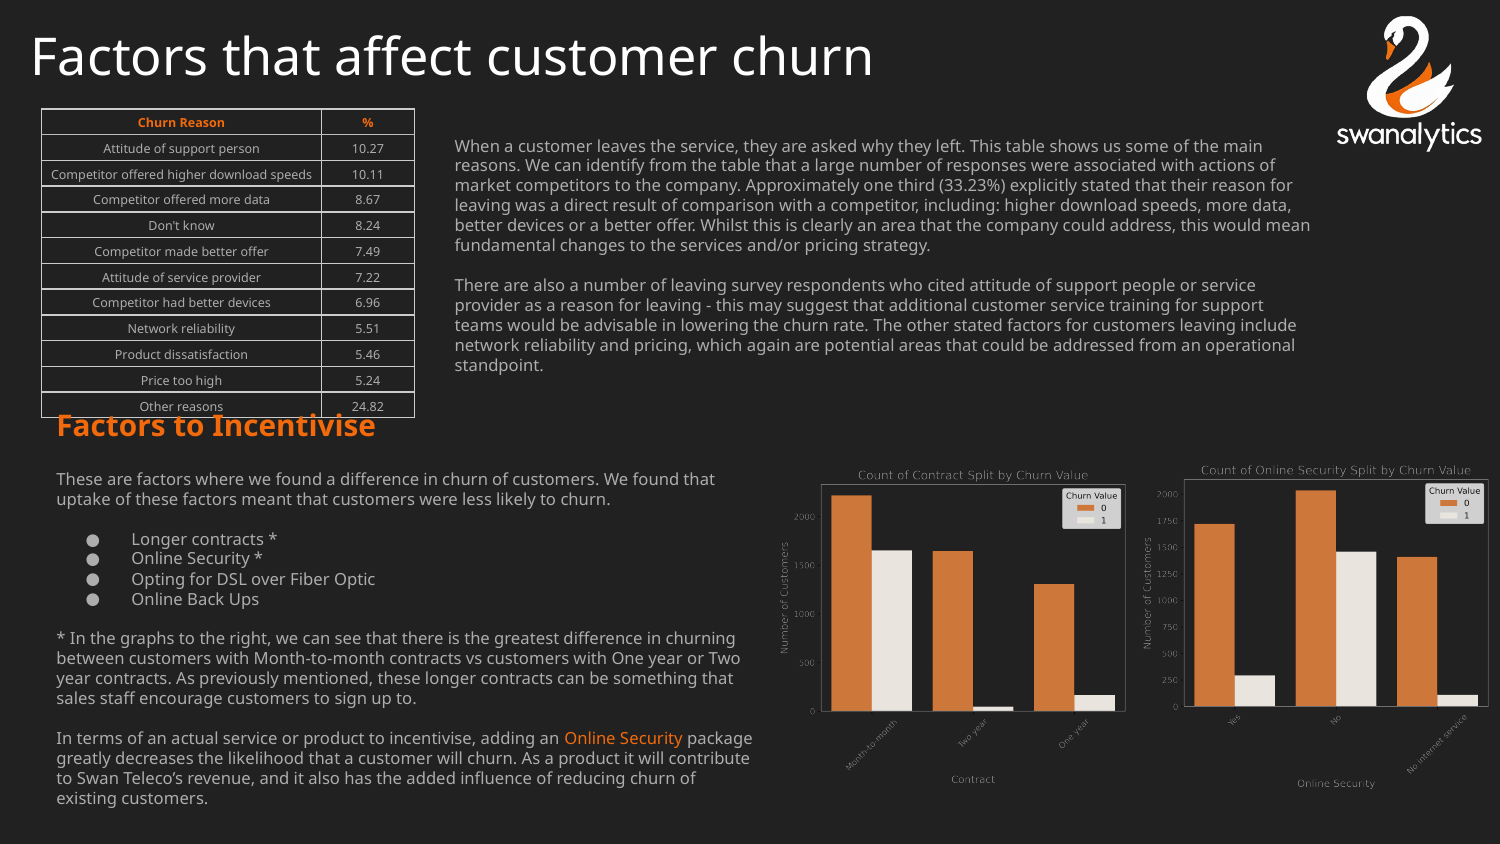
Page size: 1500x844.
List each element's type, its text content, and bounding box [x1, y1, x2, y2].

table_cell 10.11 [322, 161, 414, 185]
table_cell Don't know [42, 213, 321, 237]
table_cell Price too high [42, 367, 321, 391]
table_cell Network reliability [42, 316, 321, 340]
title Factors that affect customer churn [15, 5, 1234, 133]
text_box When a customer leaves the service, they are asked why they left. This table shows us some of the main reasons. We can identify from the table that a large number of responses were associated with actions of market competitors to the company. Approximately one third (33.23%) explicitly stated that their reason for leaving was a direct result of comparison with a competitor, including: higher download speeds, more data, better devices or a better offer. Whilst this is clearly an area that the company could address, this would mean fundamental changes to the services and/or pricing strategy. There are also a number of leaving survey respondents who cited attitude of support people or service provider as a reason for leaving - this may suggest that additional customer service training for support teams would be advisable in lowering the churn rate. The other stated factors for customers leaving include network reliability and pricing, which again are potential areas that could be addressed from an operational standpoint. [439, 120, 1329, 384]
table_cell 5.46 [322, 341, 414, 366]
table_cell 5.24 [322, 367, 414, 391]
table_header Churn Reason [42, 110, 321, 134]
table_cell Competitor offered higher download speeds [42, 161, 321, 185]
picture [1136, 459, 1494, 795]
table_cell Attitude of service provider [42, 264, 321, 288]
table_cell 10.27 [322, 135, 414, 160]
table_cell 7.49 [322, 238, 414, 263]
table_header % [322, 110, 414, 134]
table_cell 7.22 [322, 264, 414, 288]
table_cell Competitor offered more data [42, 187, 321, 211]
table_cell 8.24 [322, 213, 414, 237]
table_cell 8.67 [322, 187, 414, 211]
table_cell 6.96 [322, 290, 414, 314]
table_cell Attitude of support person [42, 135, 321, 160]
picture [774, 463, 1131, 791]
text_box Factors to Incentivise These are factors where we found a difference in churn of customers. We found that uptake of these factors meant that customers were less likely to churn. Longer contracts * Online Security * Opting for DSL over Fiber Optic Online Back Ups * In the graphs to the right, we can see that there is the greatest difference in churning between customers with Month-to-month contracts vs customers with One year or Two year contracts. As previously mentioned, these longer contracts can be something that sales staff encourage customers to sign up to. In terms of an actual service or product to incentivise, adding an Online Security package greatly decreases the likelihood that a customer will churn. As a product it will contribute to Swan Teleco’s revenue, and it also has the added influence of reducing churn of existing customers. [41, 394, 775, 818]
table_cell 5.51 [322, 316, 414, 340]
table_cell Product dissatisfaction [42, 341, 321, 366]
picture [1317, 0, 1500, 169]
table_cell Competitor made better offer [42, 238, 321, 263]
table_cell Competitor had better devices [42, 290, 321, 314]
